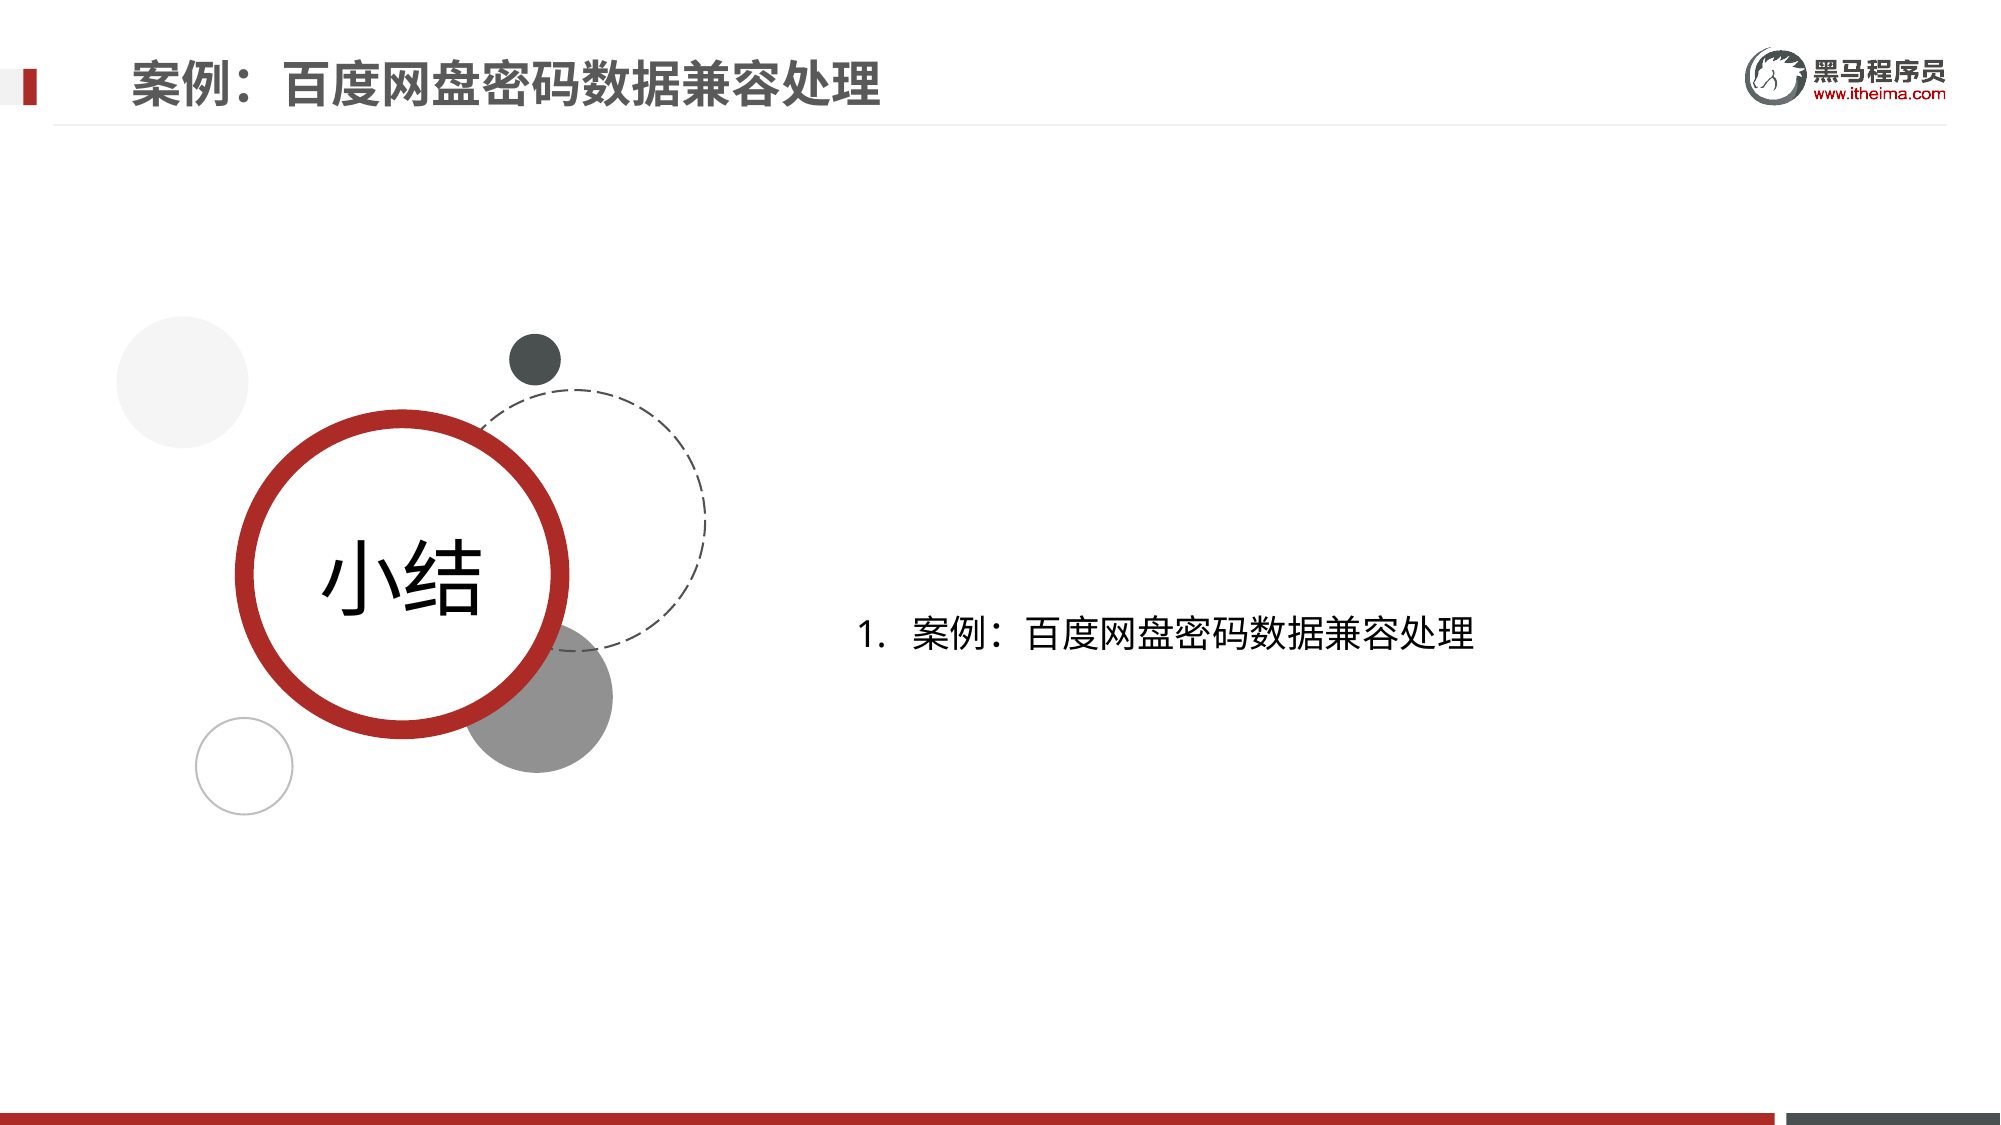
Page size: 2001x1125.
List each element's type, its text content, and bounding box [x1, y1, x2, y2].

list 案例：百度网盘密码数据兼容处理 [841, 239, 1786, 980]
picture [1744, 46, 1946, 106]
title 案例：百度网盘密码数据兼容处理 [116, 40, 1556, 125]
